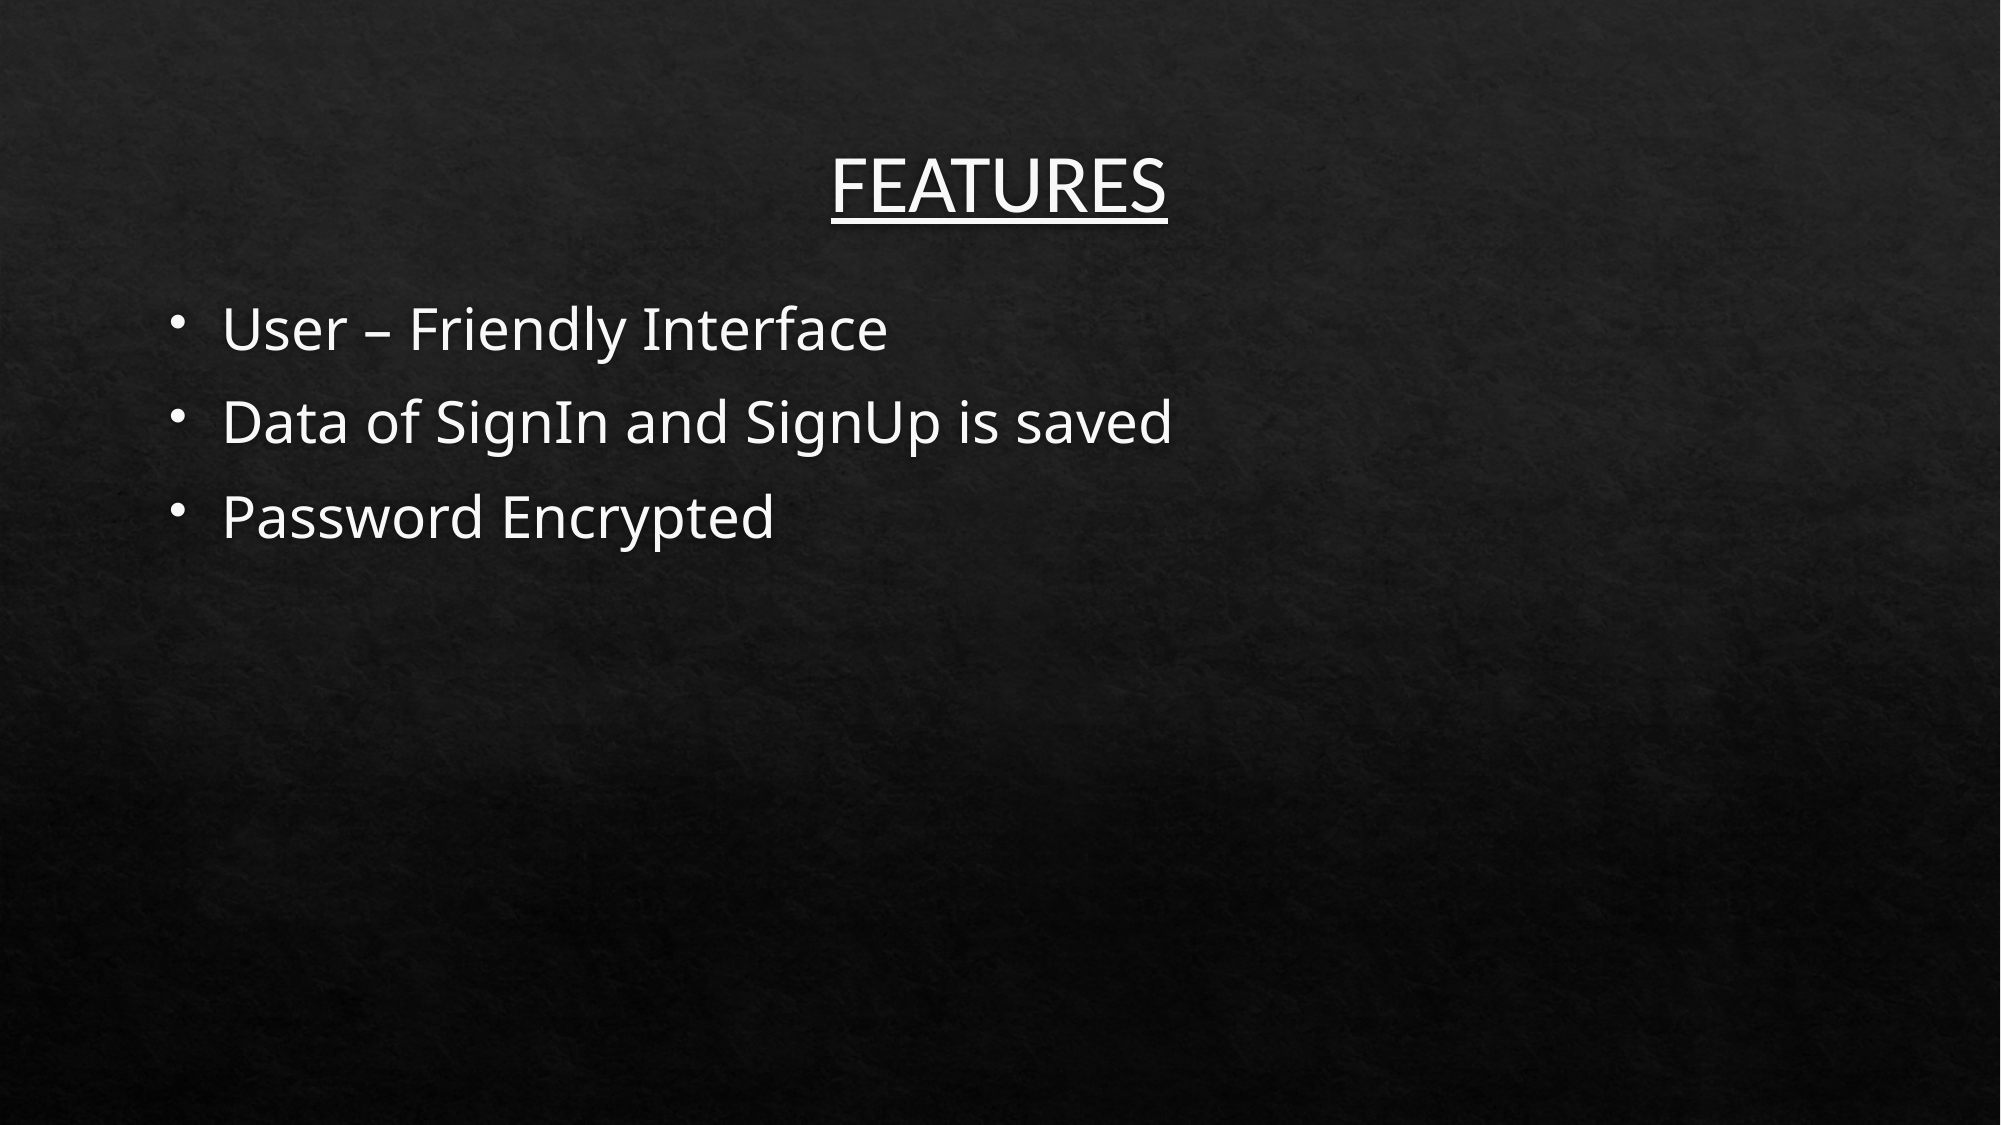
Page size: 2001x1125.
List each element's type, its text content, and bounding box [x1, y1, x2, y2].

list User – Friendly Interface Data of SignIn and SignUp is saved Password Encrypted [149, 284, 1849, 950]
title FEATURES [149, 99, 1849, 260]
